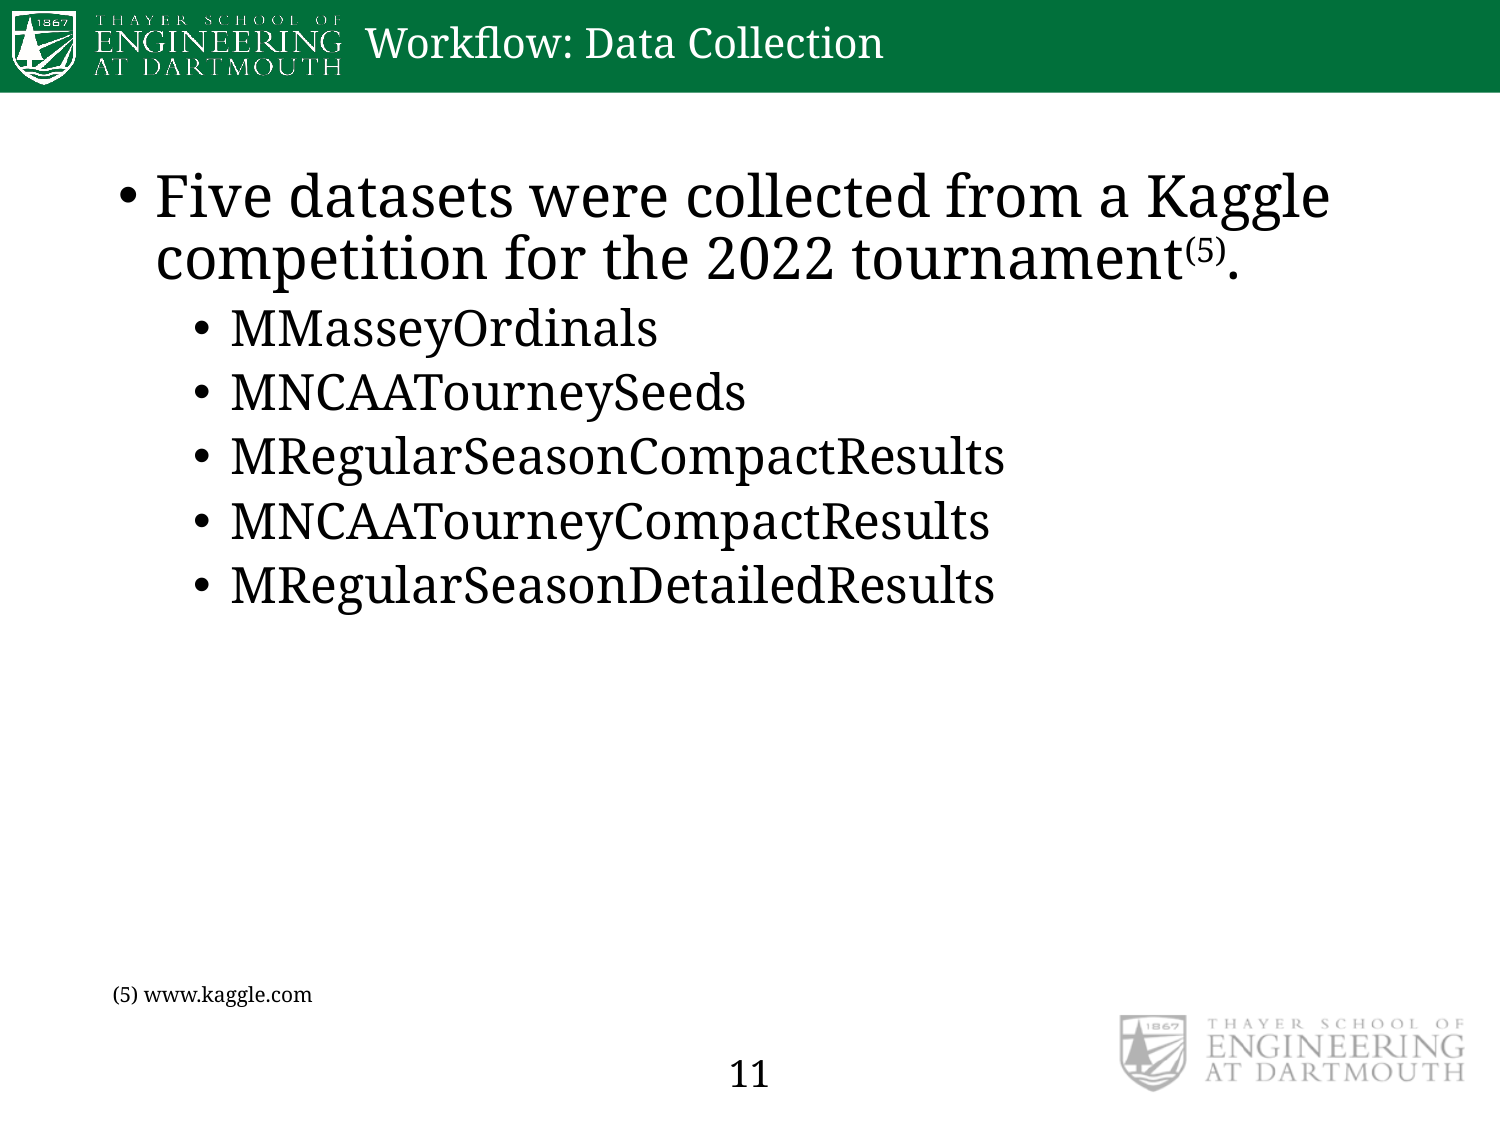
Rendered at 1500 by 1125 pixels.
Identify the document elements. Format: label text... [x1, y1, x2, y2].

picture [12, 11, 342, 85]
slide_number 11 [581, 1042, 919, 1103]
text_box (5) www.kaggle.com [97, 974, 328, 1014]
title Workflow: Data Collection [349, 1, 1500, 90]
list Five datasets were collected from a Kaggle competition for the 2022 tournament(5). MMasseyOrdinals MNCAATourneySeeds MRegularSeasonCompactResults MNCAATourneyCompactResults MRegularSeasonDetailedResults [103, 159, 1397, 1014]
picture [1111, 992, 1467, 1093]
